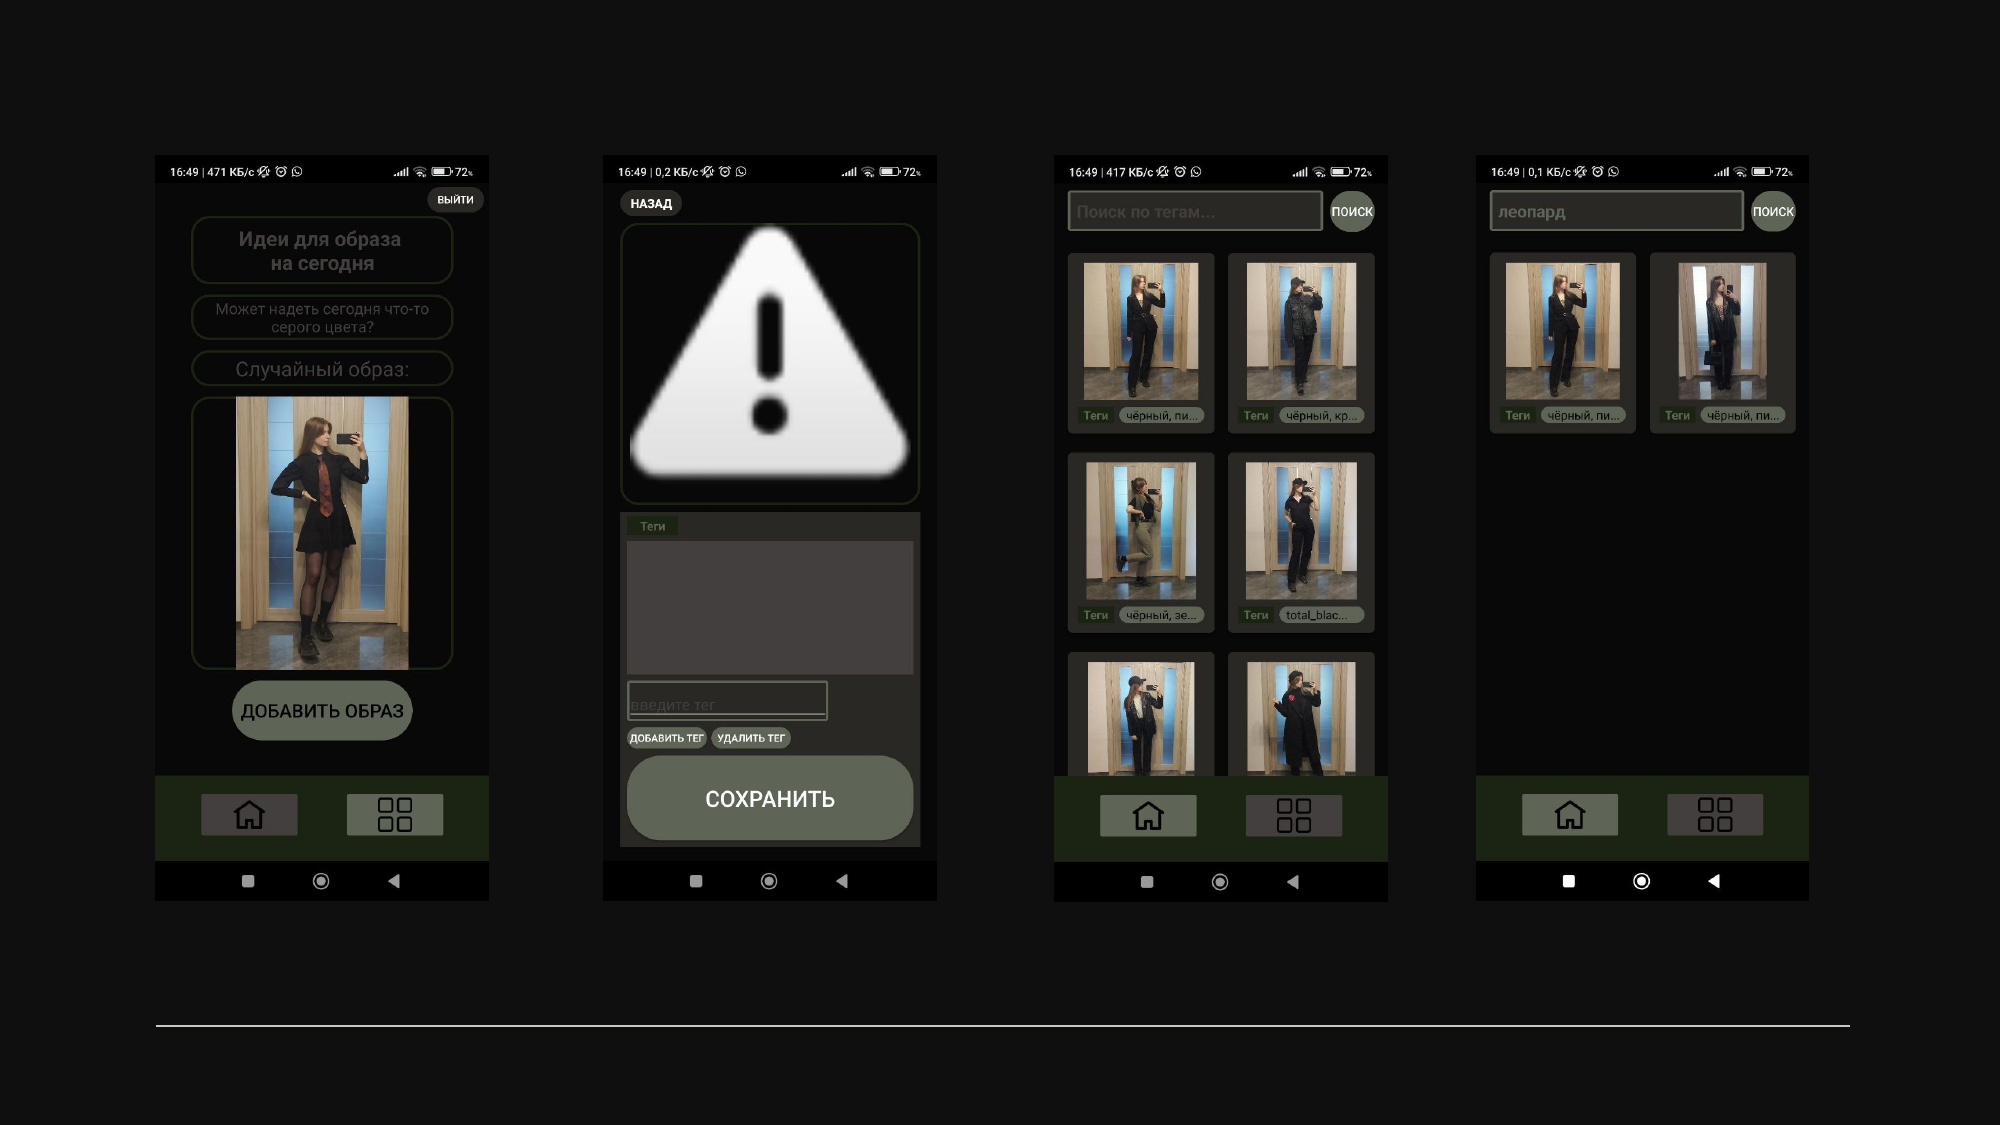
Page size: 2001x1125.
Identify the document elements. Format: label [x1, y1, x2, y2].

picture [155, 155, 489, 901]
picture [1054, 155, 1388, 902]
picture [603, 155, 937, 901]
picture [1475, 155, 1809, 901]
